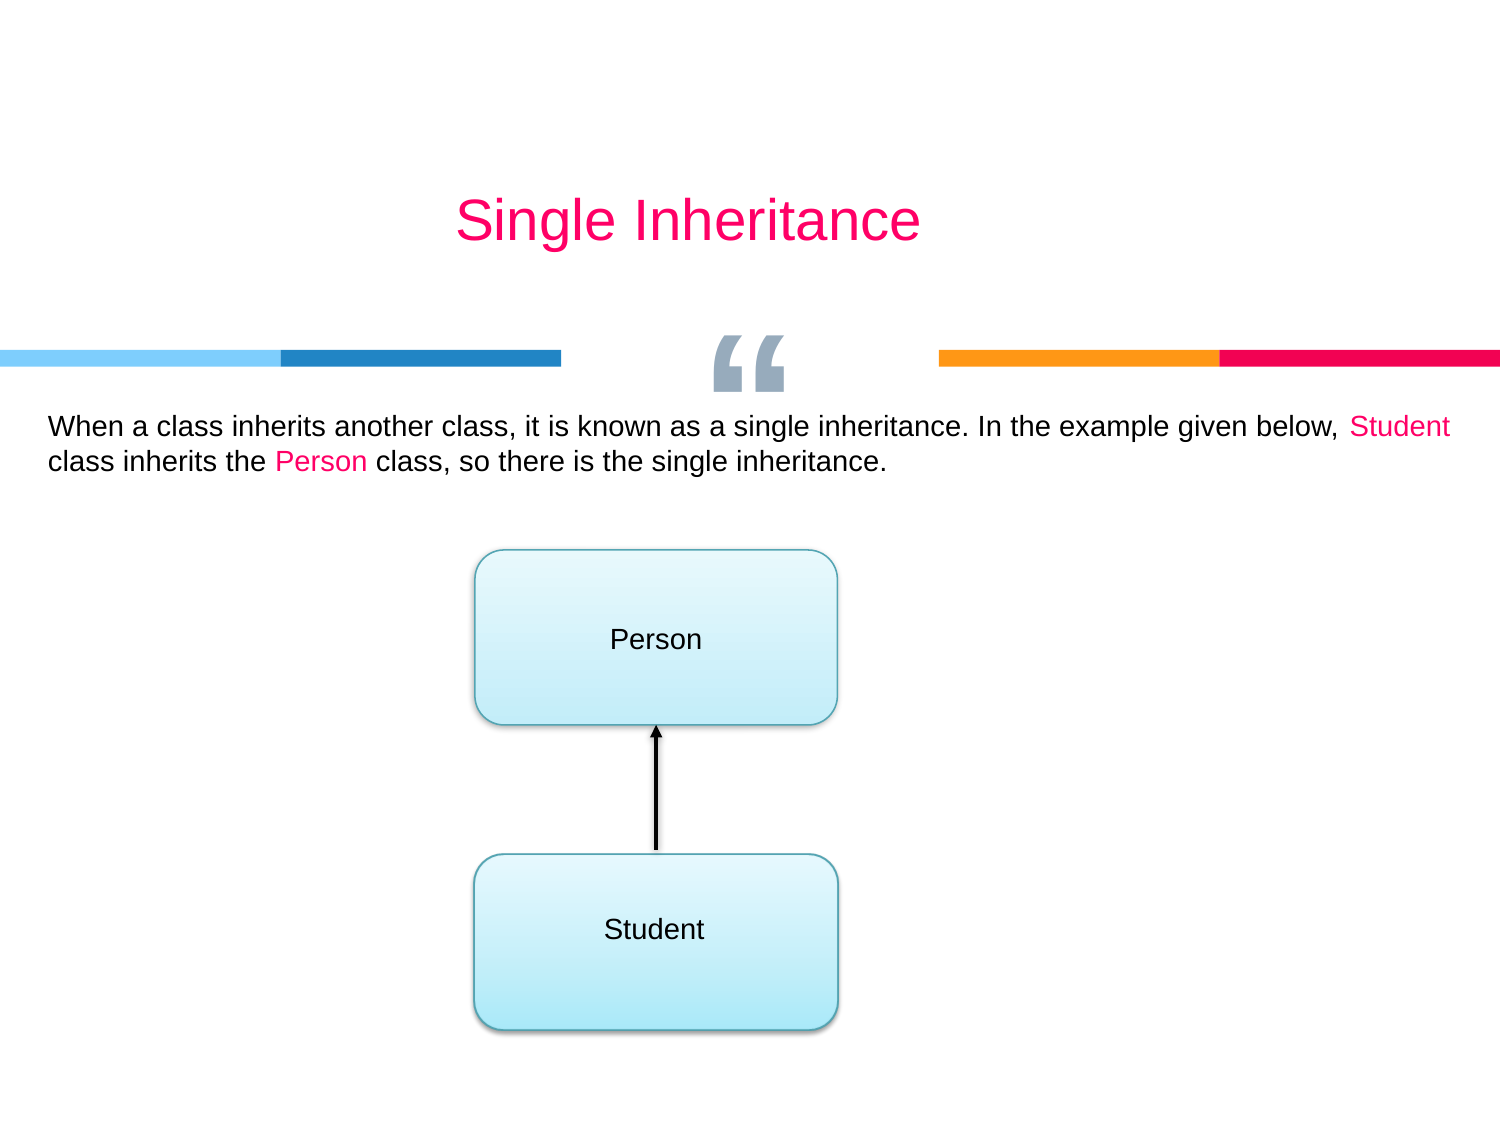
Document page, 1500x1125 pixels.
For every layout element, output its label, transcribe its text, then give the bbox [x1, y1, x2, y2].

text_box Person [474, 549, 839, 726]
picture [466, 849, 846, 1042]
text_box Single Inheritance [440, 174, 938, 260]
text_box When a class inherits another class, it is known as a single inheritance. In the example given below, Student class inherits the Person class, so there is the single inheritance. [33, 399, 1496, 485]
